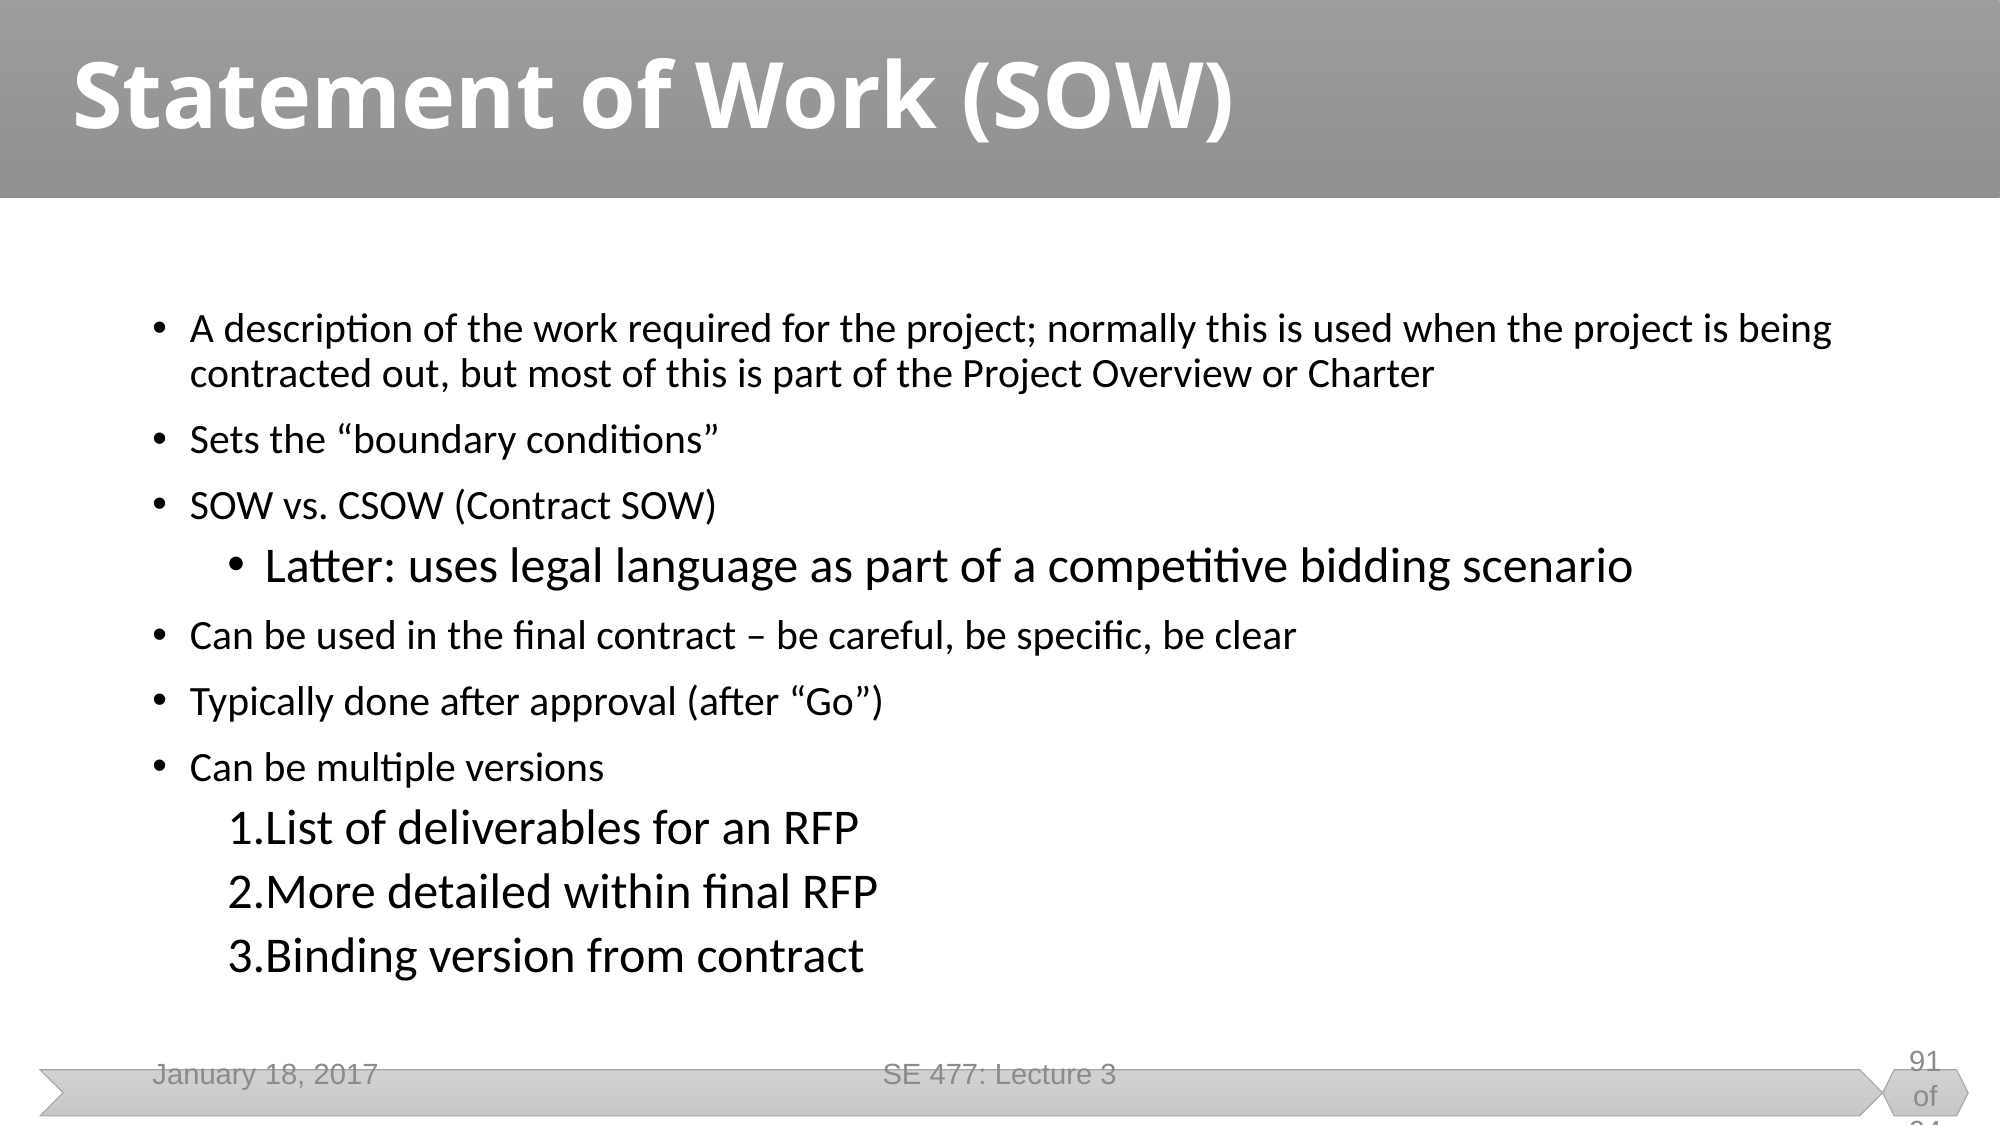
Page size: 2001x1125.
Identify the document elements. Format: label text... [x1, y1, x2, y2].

list A description of the work required for the project; normally this is used when the project is being contracted out, but most of this is part of the Project Overview or Charter Sets the “boundary conditions” SOW vs. CSOW (Contract SOW) Latter: uses legal language as part of a competitive bidding scenario Can be used in the final contract – be careful, be specific, be clear Typically done after approval (after “Go”) Can be multiple versions List of deliverables for an RFP More detailed within final RFP Binding version from contract [137, 299, 1863, 1014]
footer SE 477: Lecture 3 [662, 1042, 1338, 1103]
title Statement of Work (SOW) [56, 0, 1969, 199]
slide_number 91 of 94 [1882, 1065, 1969, 1125]
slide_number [137, 1042, 588, 1103]
